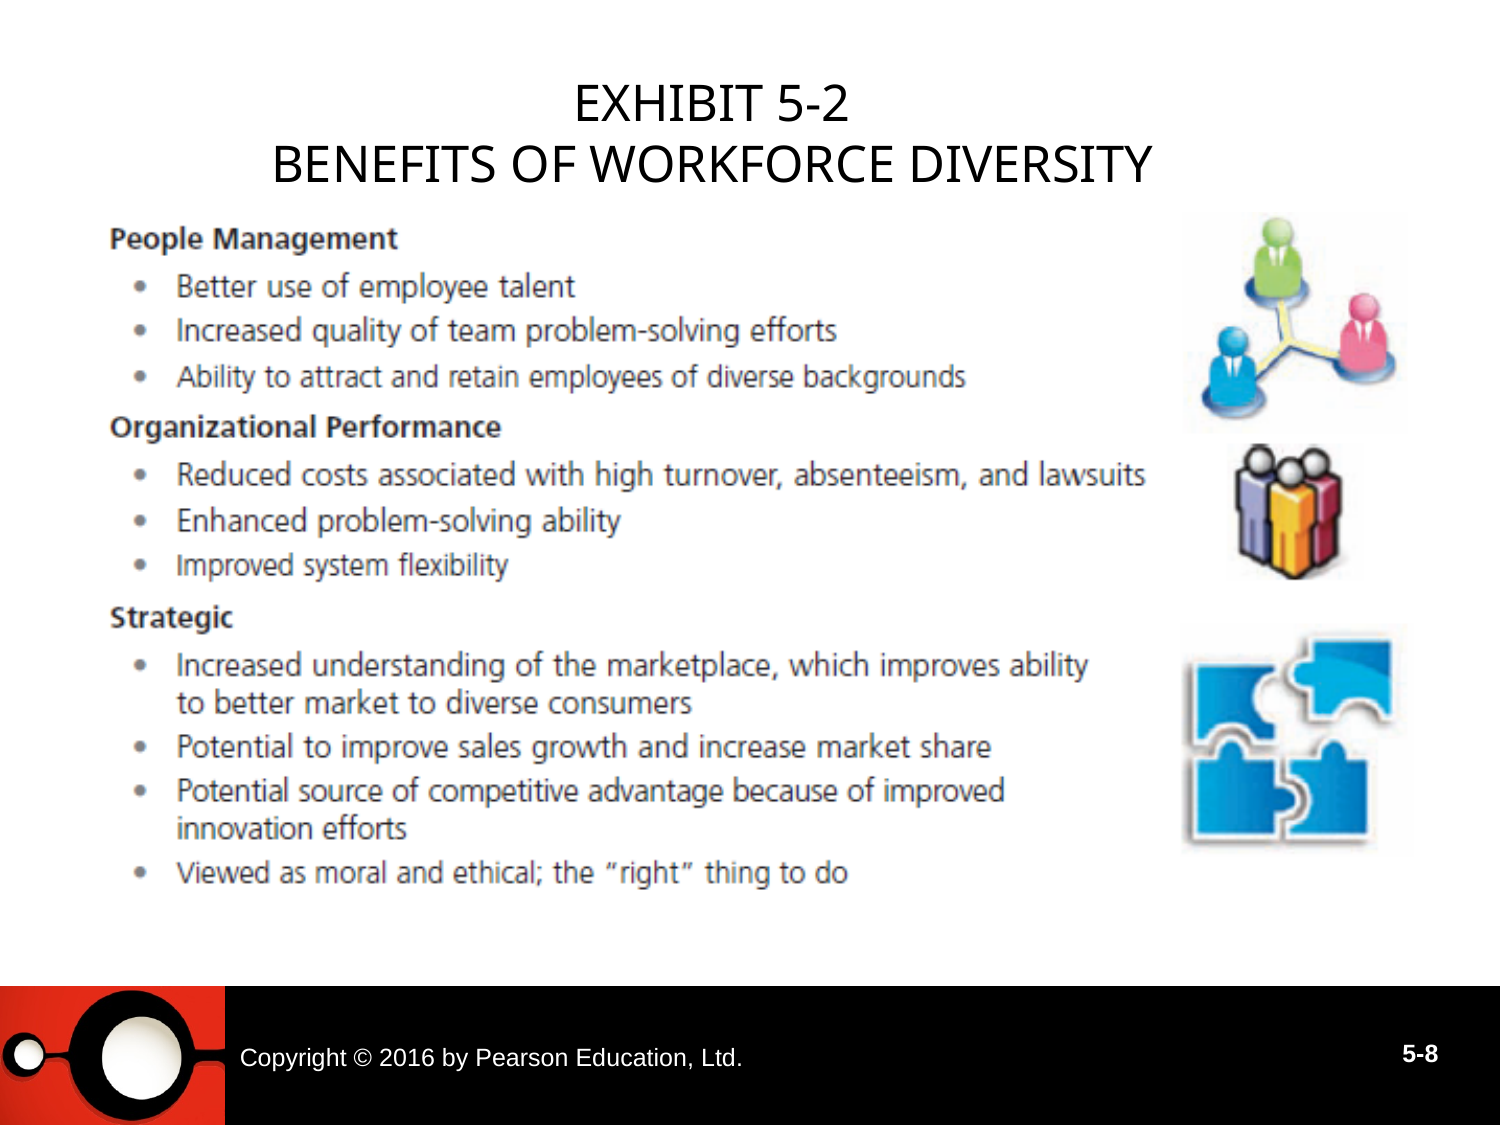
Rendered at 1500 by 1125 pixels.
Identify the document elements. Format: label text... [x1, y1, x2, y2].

footer Copyright © 2016 by Pearson Education, Ltd. [225, 1026, 838, 1087]
slide_number 5-8 [1387, 1026, 1500, 1087]
picture [0, 986, 225, 1125]
picture [99, 212, 1440, 913]
title Exhibit 5-2 Benefits of Workforce Diversity [174, 62, 1250, 200]
